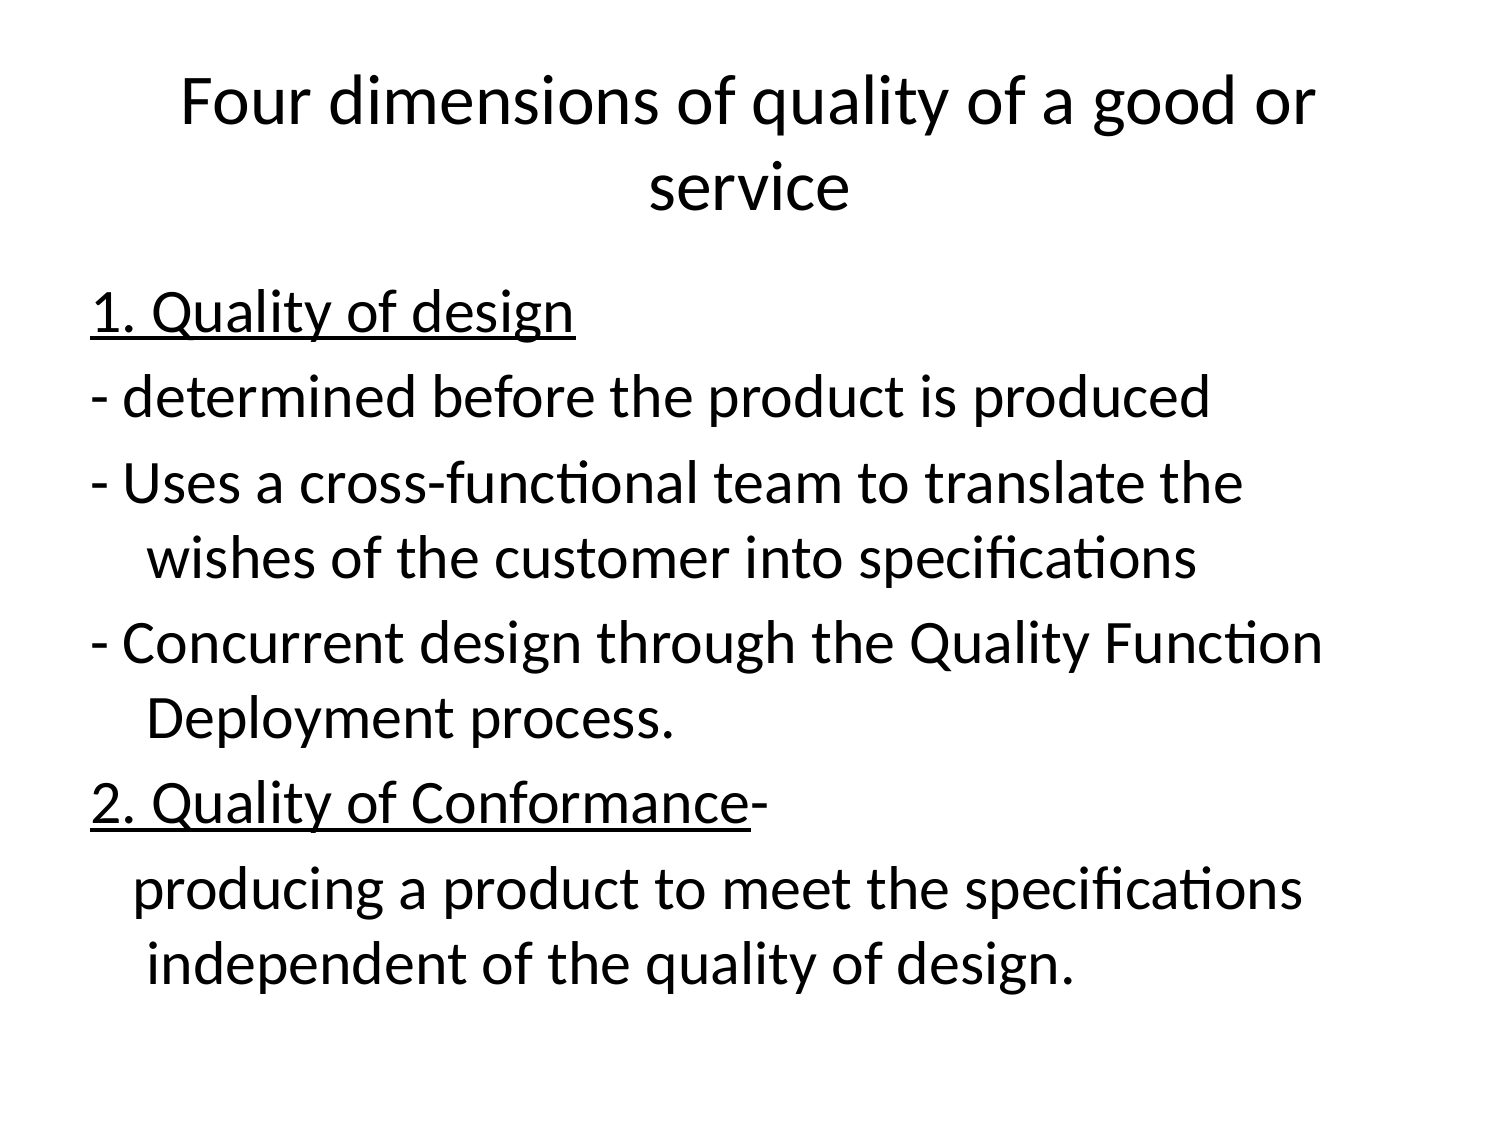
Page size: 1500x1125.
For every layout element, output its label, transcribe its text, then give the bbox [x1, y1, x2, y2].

list 1. Quality of design - determined before the product is produced - Uses a cross-functional team to translate the wishes of the customer into specifications - Concurrent design through the Quality Function Deployment process. 2. Quality of Conformance- producing a product to meet the specifications independent of the quality of design. [75, 262, 1425, 1005]
title Four dimensions of quality of a good or service [75, 45, 1425, 233]
